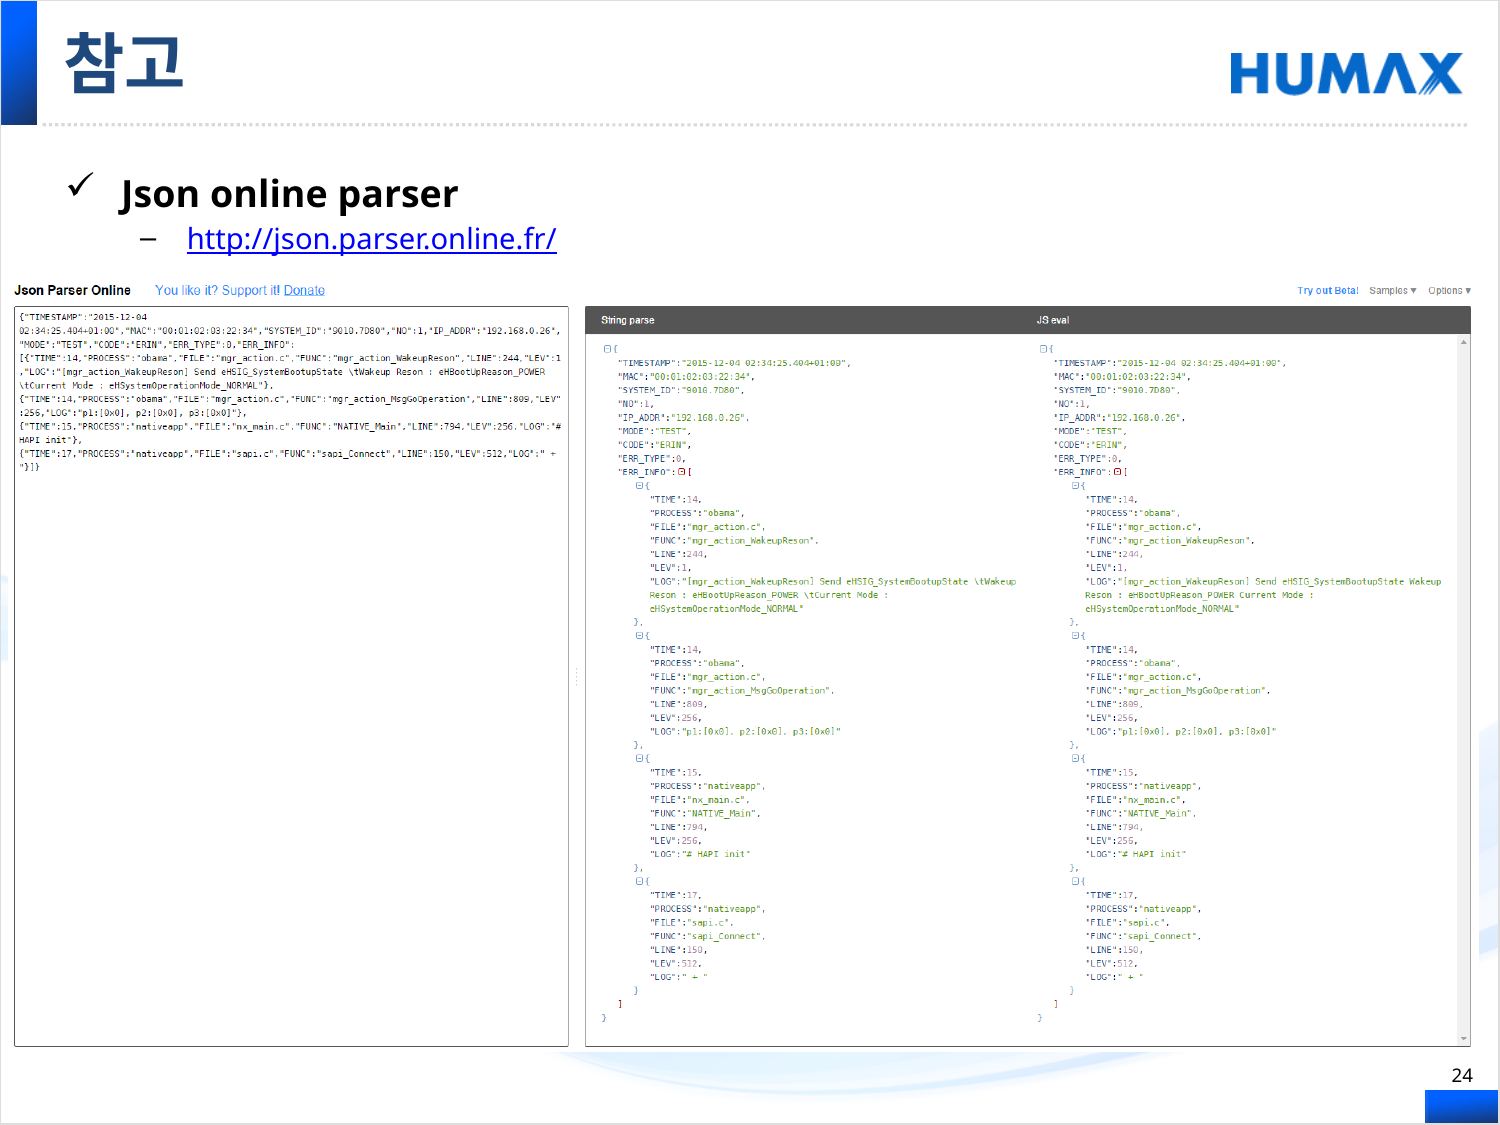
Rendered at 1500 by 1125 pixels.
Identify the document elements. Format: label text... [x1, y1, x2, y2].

slide_number 23 [1424, 1055, 1500, 1096]
list Json online parser http://json.parser.online.fr/ [49, 162, 1426, 281]
picture [1, 283, 1498, 1123]
picture [1, 1, 37, 125]
title 참고 [48, 0, 1499, 124]
